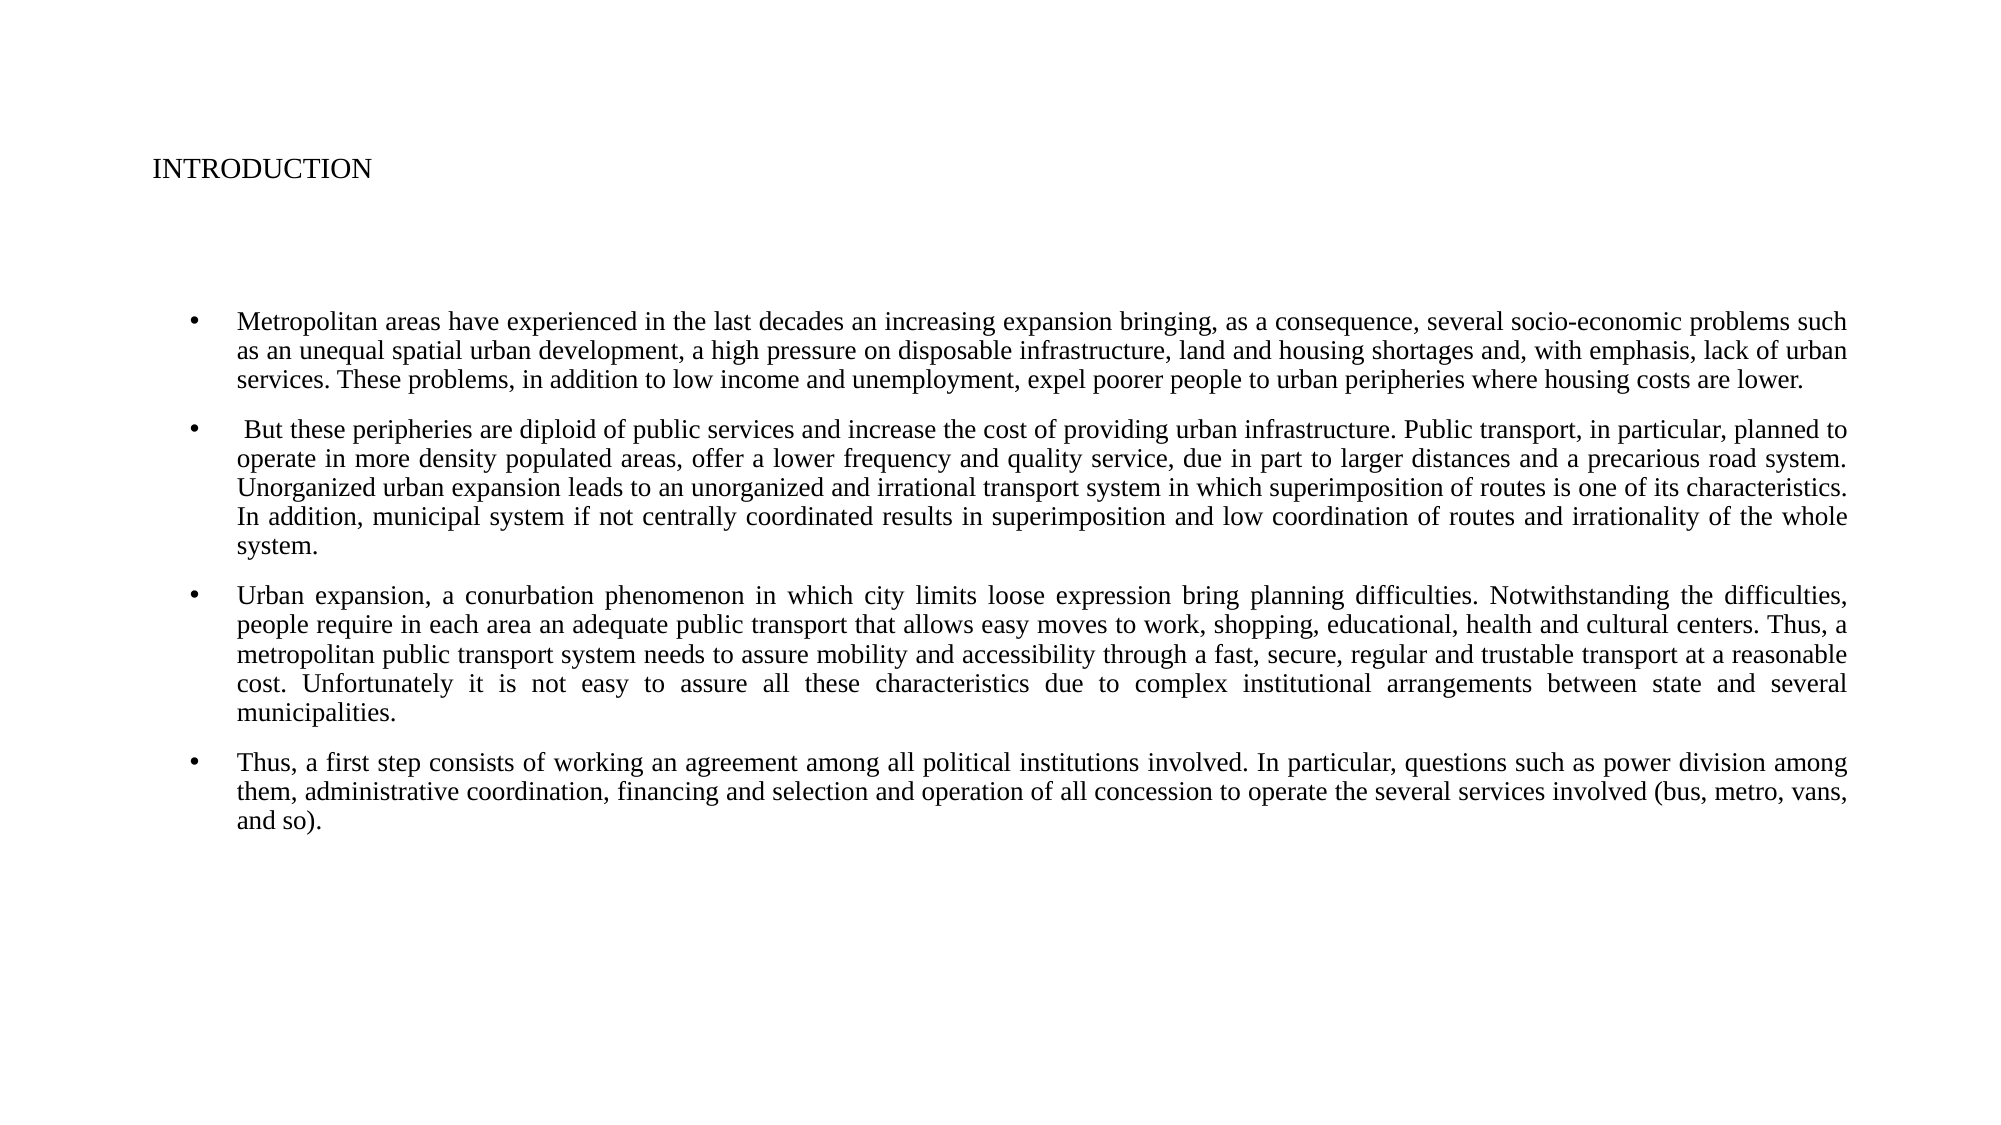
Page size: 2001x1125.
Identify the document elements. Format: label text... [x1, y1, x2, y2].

title INTRODUCTION [137, 59, 1863, 278]
list Metropolitan areas have experienced in the last decades an increasing expansion bringing, as a consequence, several socio-economic problems such as an unequal spatial urban development, a high pressure on disposable infrastructure, land and housing shortages and, with emphasis, lack of urban services. These problems, in addition to low income and unemployment, expel poorer people to urban peripheries where housing costs are lower. But these peripheries are diploid of public services and increase the cost of providing urban infrastructure. Public transport, in particular, planned to operate in more density populated areas, offer a lower frequency and quality service, due in part to larger distances and a precarious road system. Unorganized urban expansion leads to an unorganized and irrational transport system in which superimposition of routes is one of its characteristics. In addition, municipal system if not centrally coordinated results in superimposition and low coordination of routes and irrationality of the whole system. Urban expansion, a conurbation phenomenon in which city limits loose expression bring planning difficulties. Notwithstanding the difficulties, people require in each area an adequate public transport that allows easy moves to work, shopping, educational, health and cultural centers. Thus, a metropolitan public transport system needs to assure mobility and accessibility through a fast, secure, regular and trustable transport at a reasonable cost. Unfortunately it is not easy to assure all these characteristics due to complex institutional arrangements between state and several municipalities. Thus, a first step consists of working an agreement among all political institutions involved. In particular, questions such as power division among them, administrative coordination, financing and selection and operation of all concession to operate the several services involved (bus, metro, vans, and so). [137, 299, 1863, 1014]
